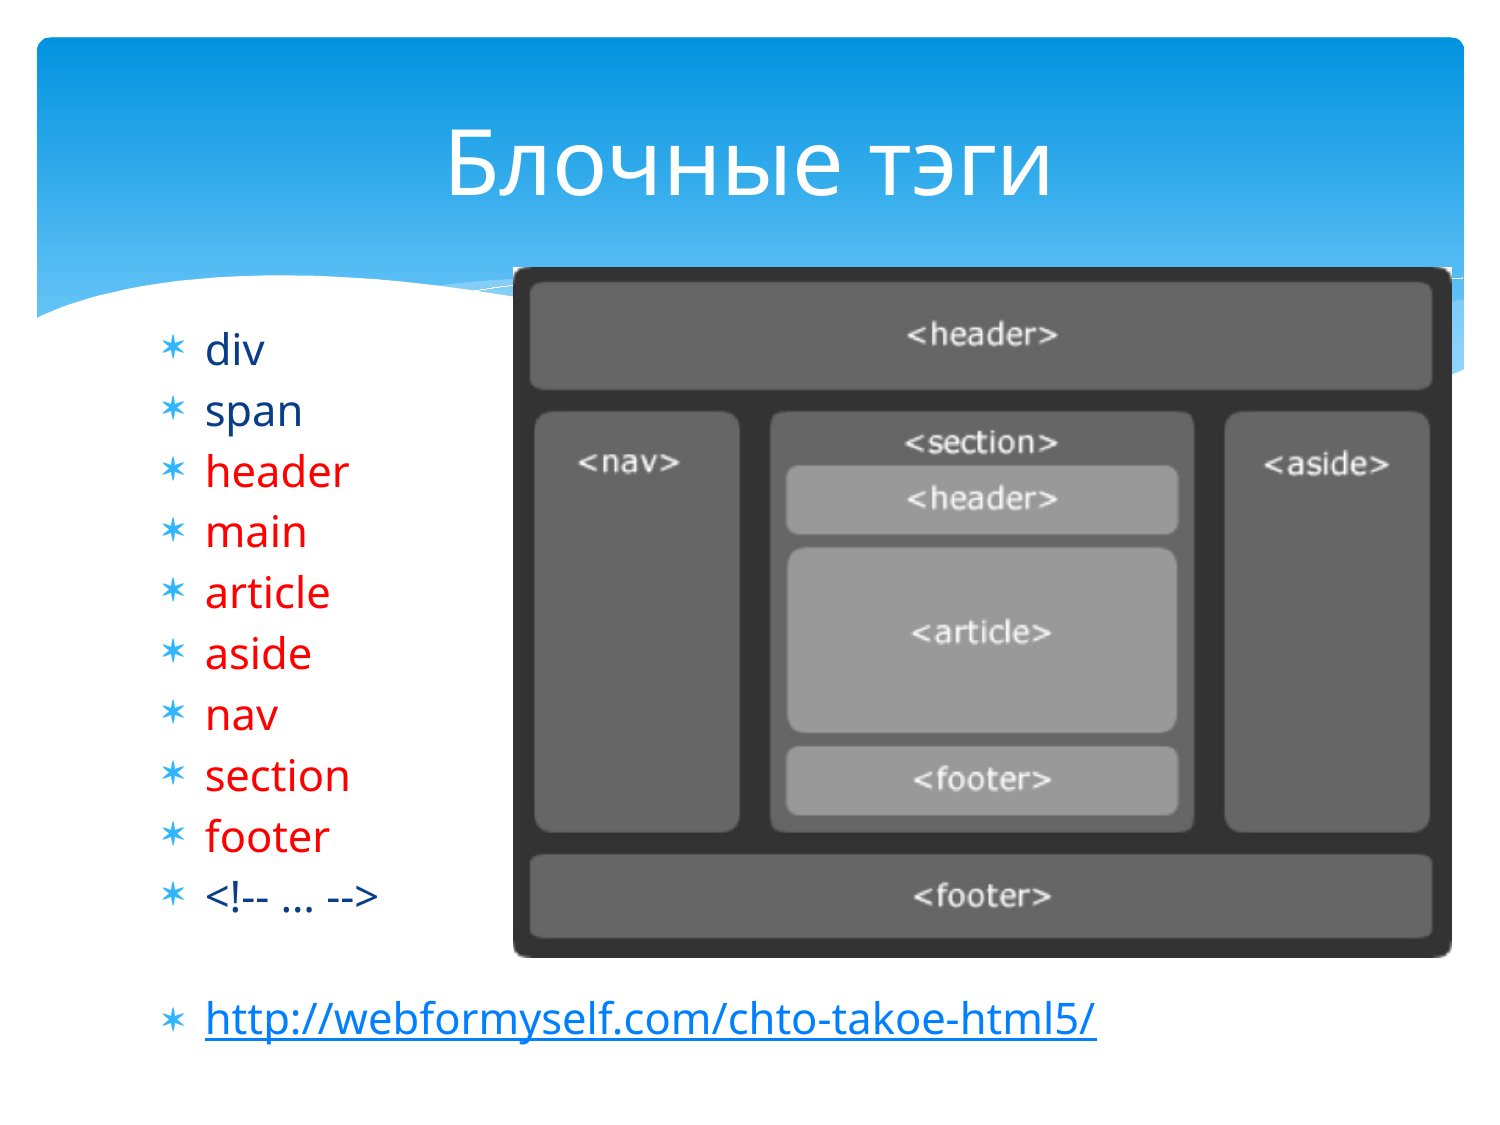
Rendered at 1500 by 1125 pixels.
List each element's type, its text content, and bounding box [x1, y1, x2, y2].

title Блочные тэги [75, 55, 1425, 261]
picture [513, 266, 1452, 959]
list div span header main article aside nav section footer <!-- … --> http://webformyself.com/chto-takoe-html5/ [147, 314, 1359, 1059]
